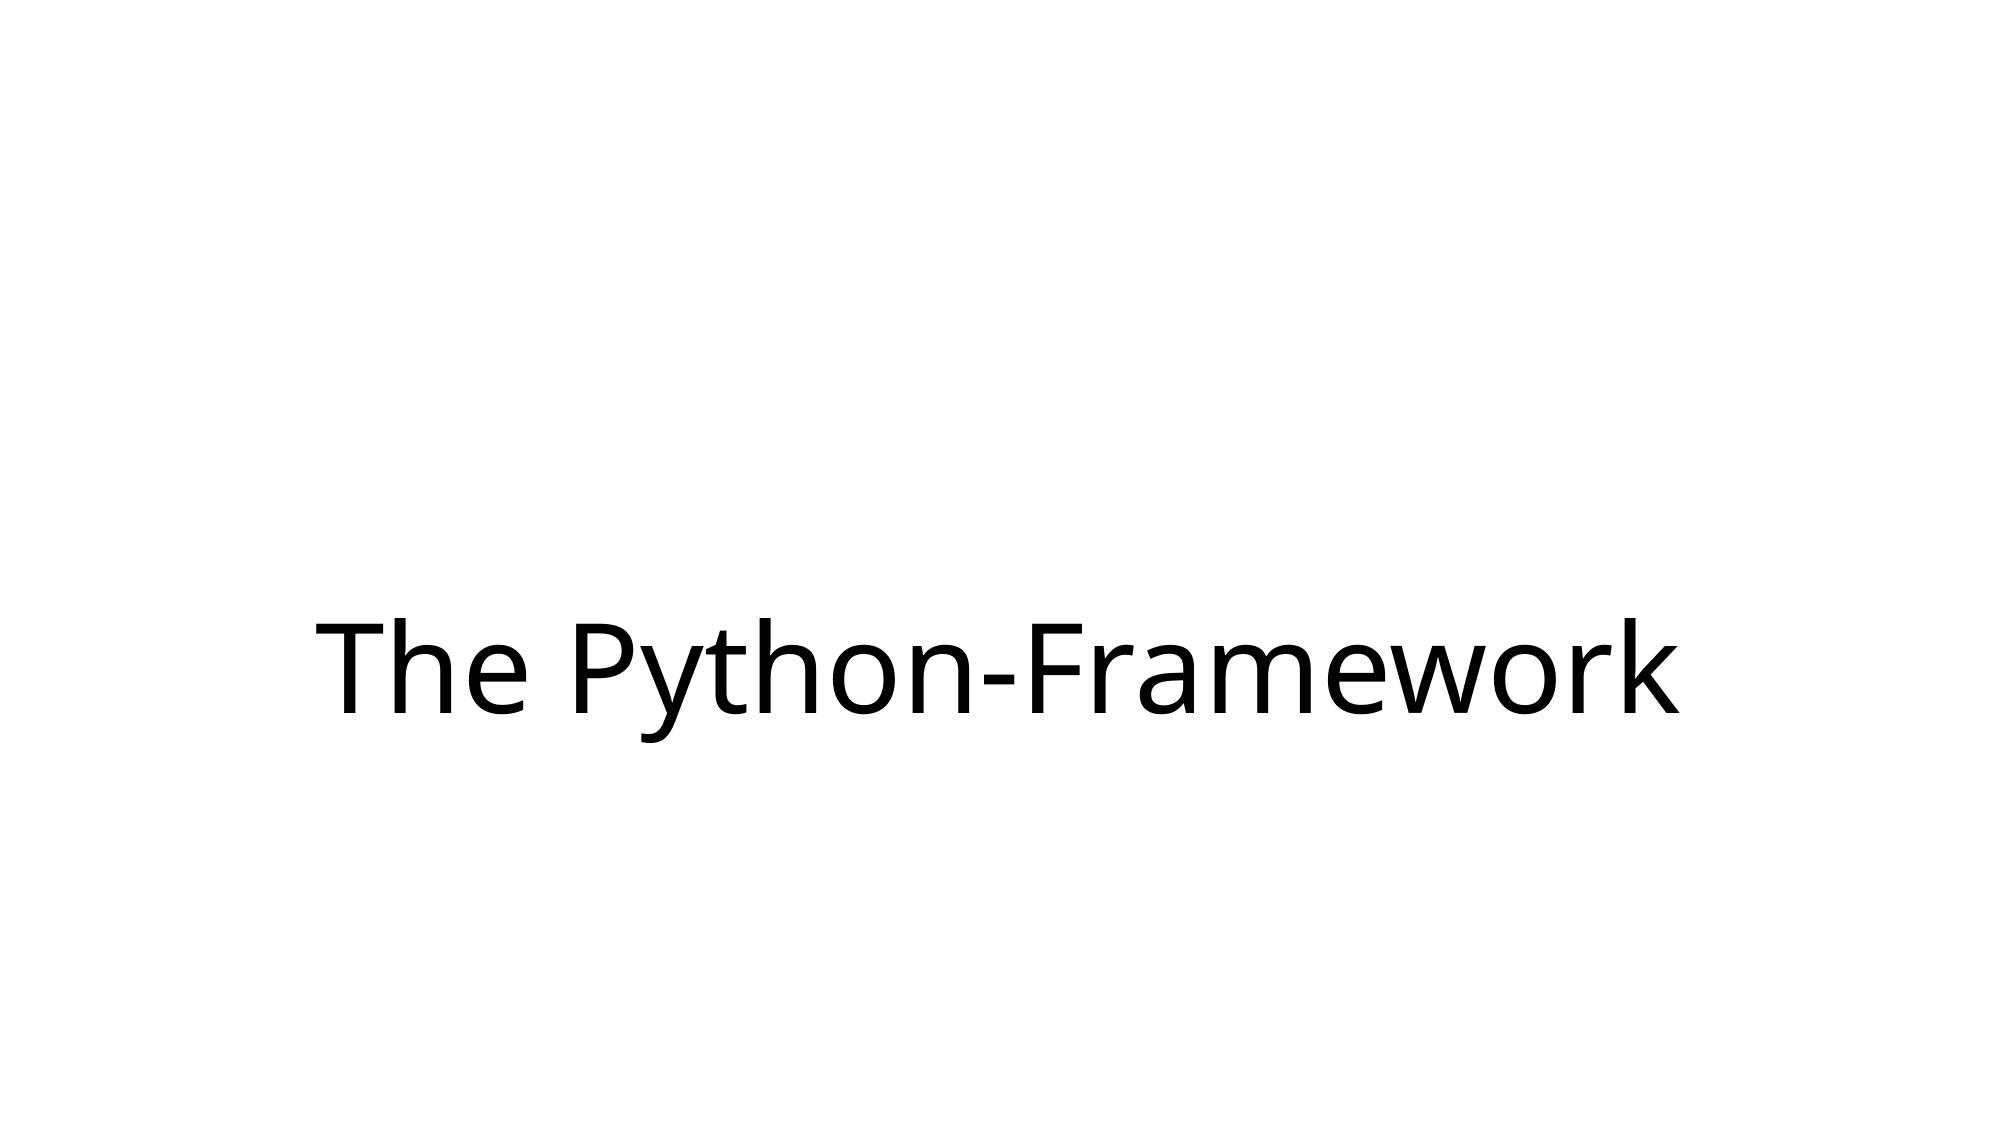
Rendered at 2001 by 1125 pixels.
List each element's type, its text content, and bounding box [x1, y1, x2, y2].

title The Python-Framework [136, 280, 1862, 749]
